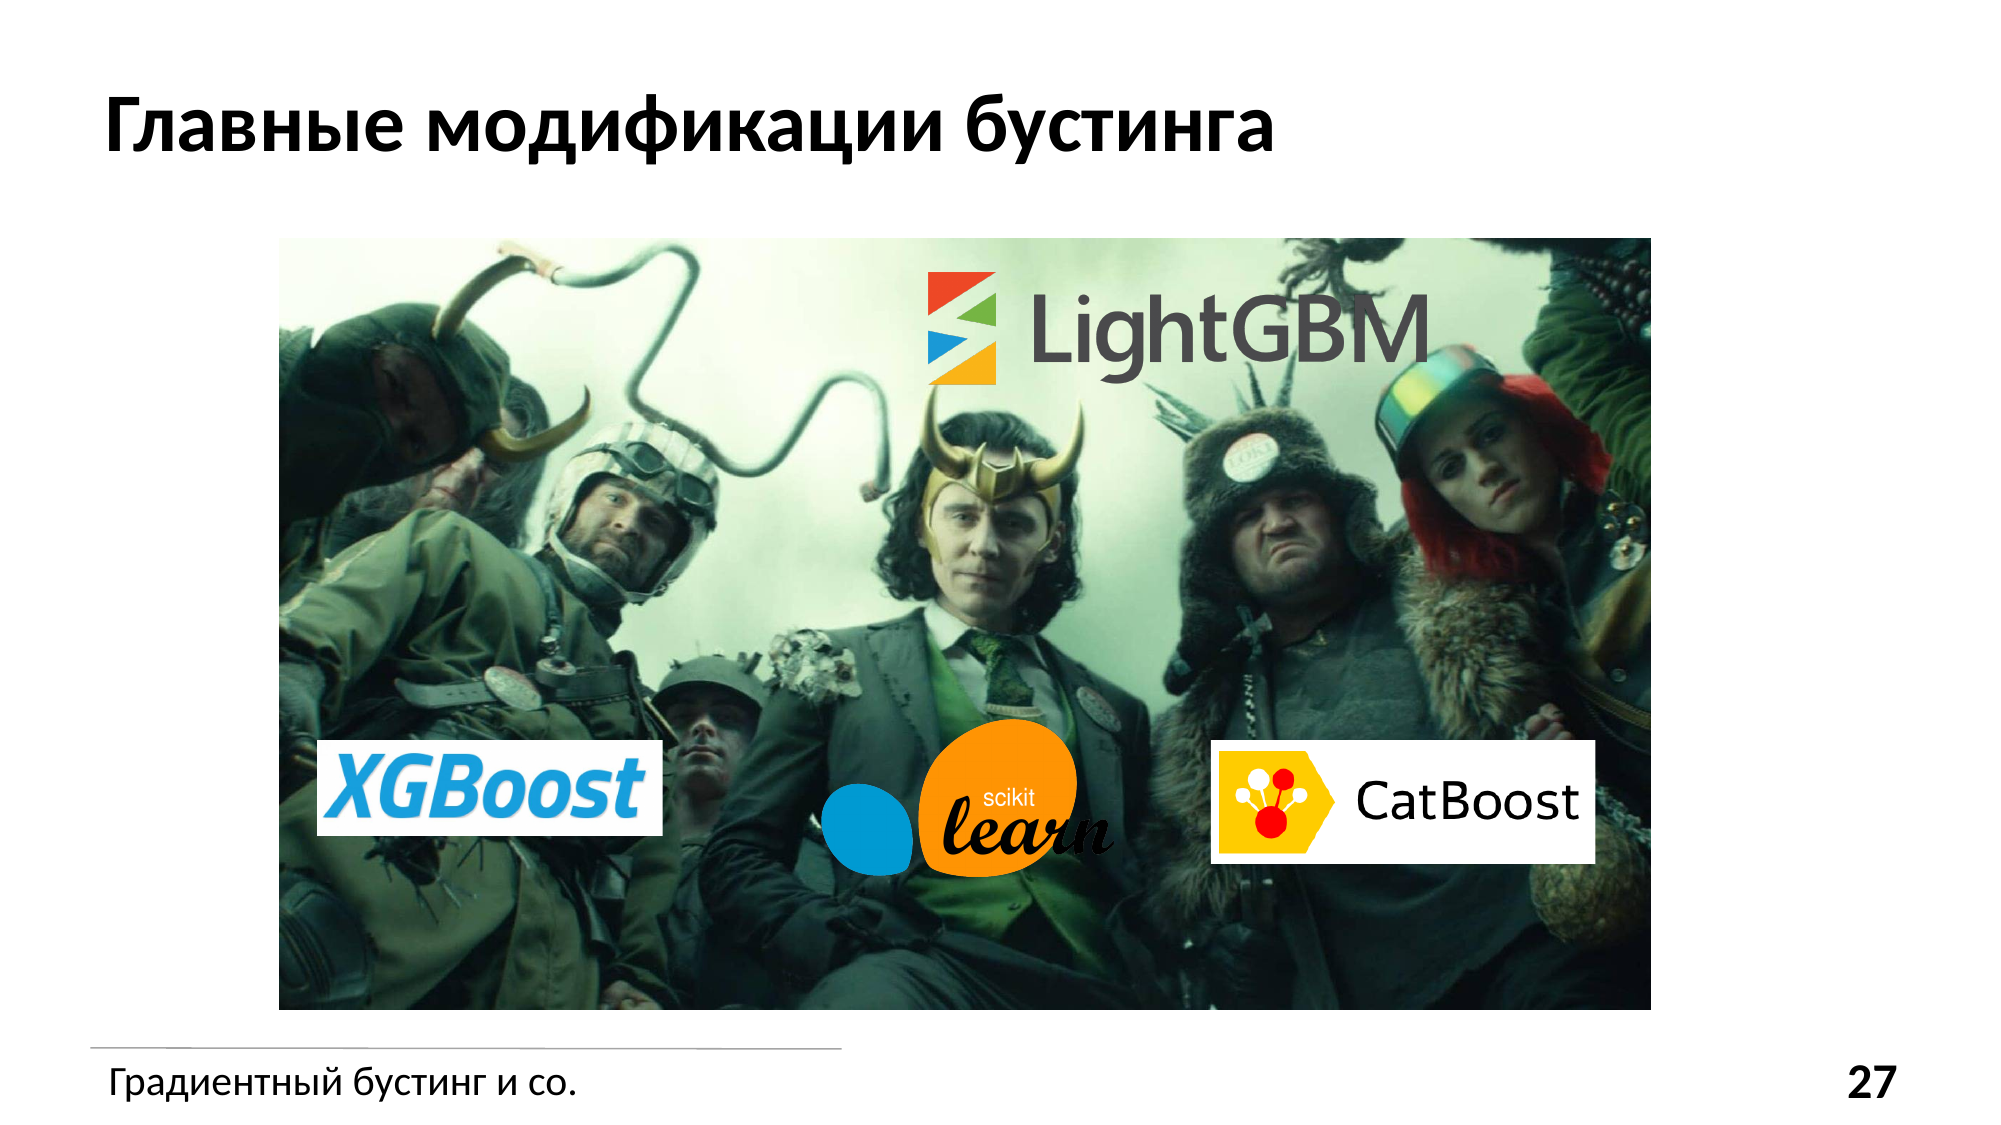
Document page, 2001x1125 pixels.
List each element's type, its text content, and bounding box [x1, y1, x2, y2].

footer Градиентный бустинг и co. [93, 1048, 769, 1109]
text_box Главные модификации бустинга [90, 60, 1563, 176]
slide_number ‹#› [1462, 1048, 1913, 1109]
picture [278, 238, 1651, 1011]
